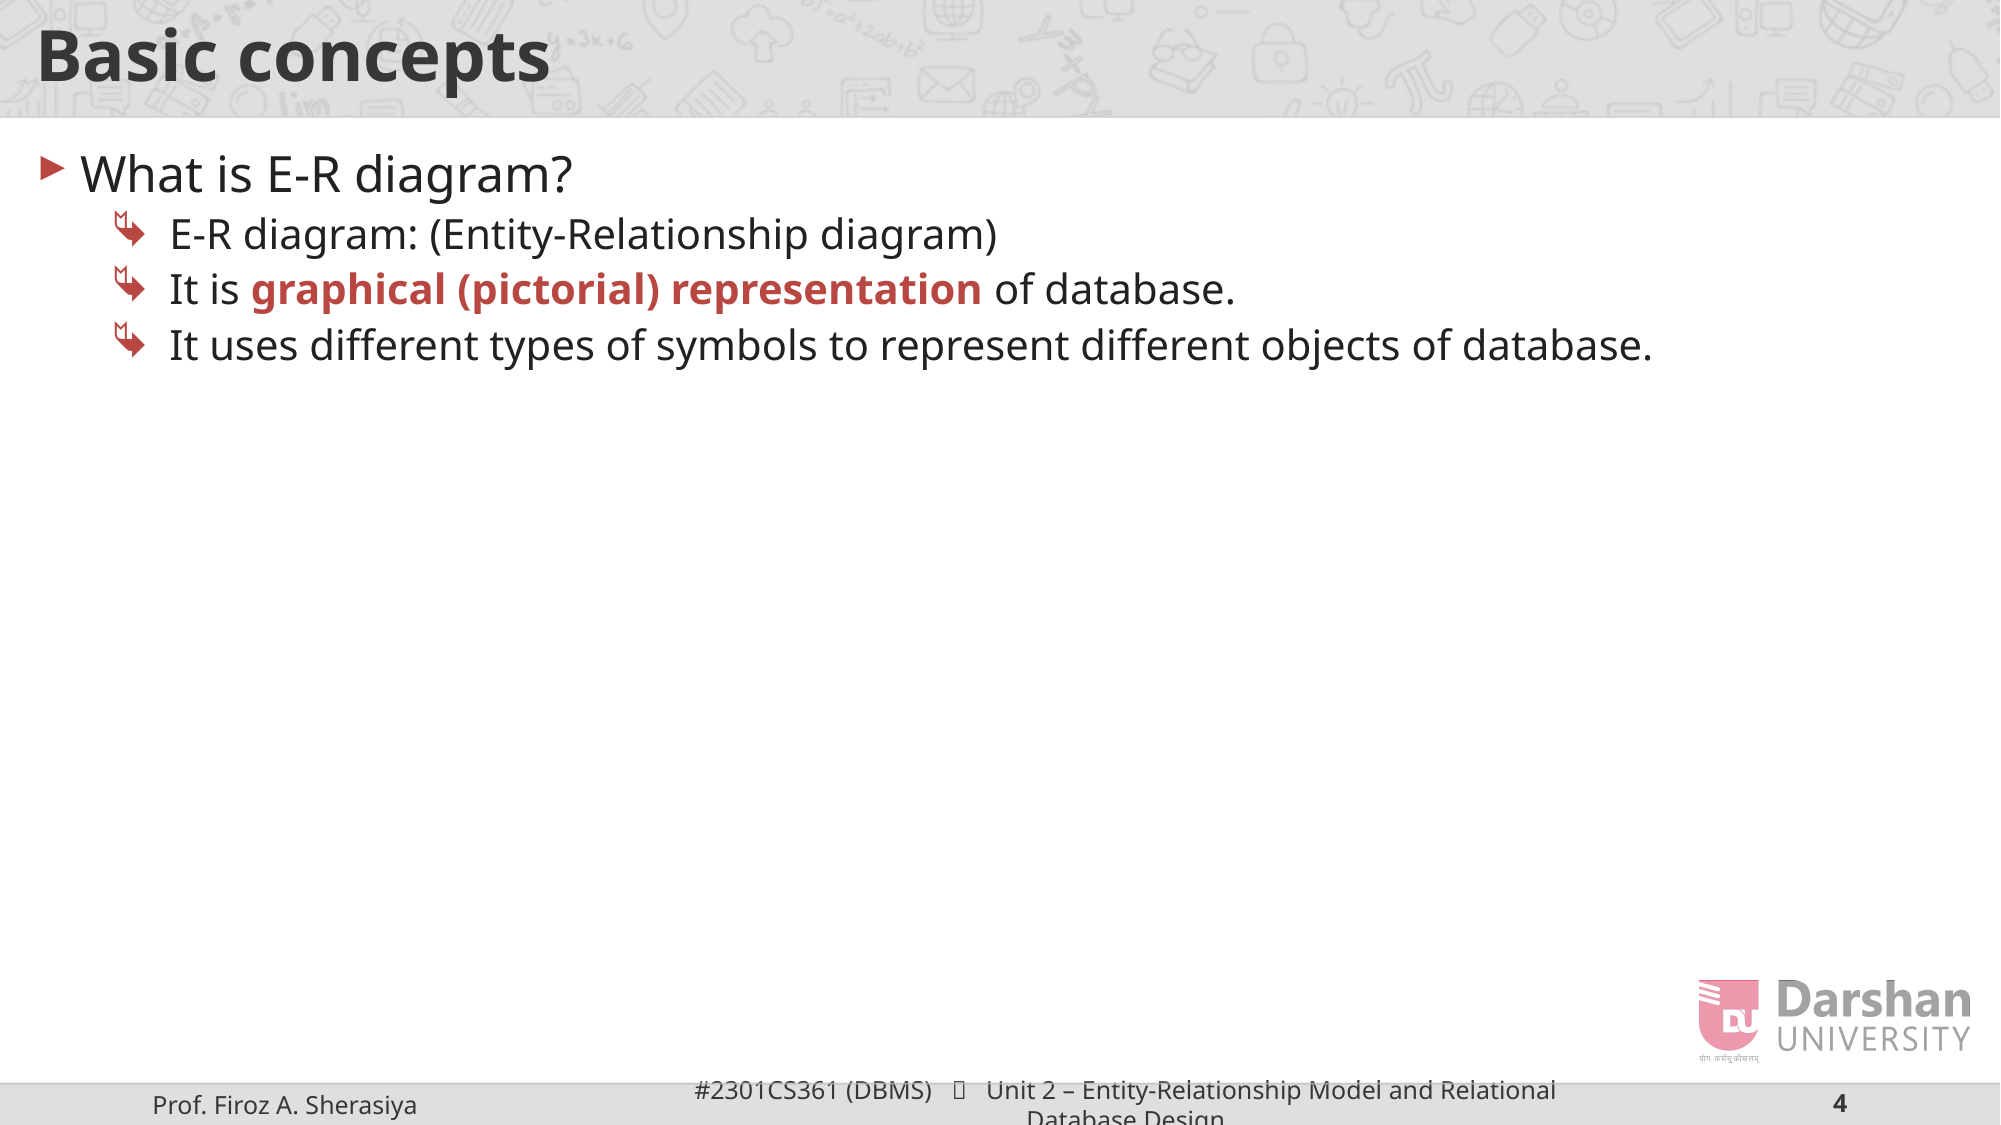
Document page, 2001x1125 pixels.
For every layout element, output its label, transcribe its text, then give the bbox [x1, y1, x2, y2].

list What is E-R diagram? E-R diagram: (Entity-Relationship diagram) It is graphical (pictorial) representation of database. It uses different types of symbols to represent different objects of database. [21, 141, 1979, 1059]
title Basic concepts [0, 0, 2000, 117]
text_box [1699, 1059, 1970, 1063]
